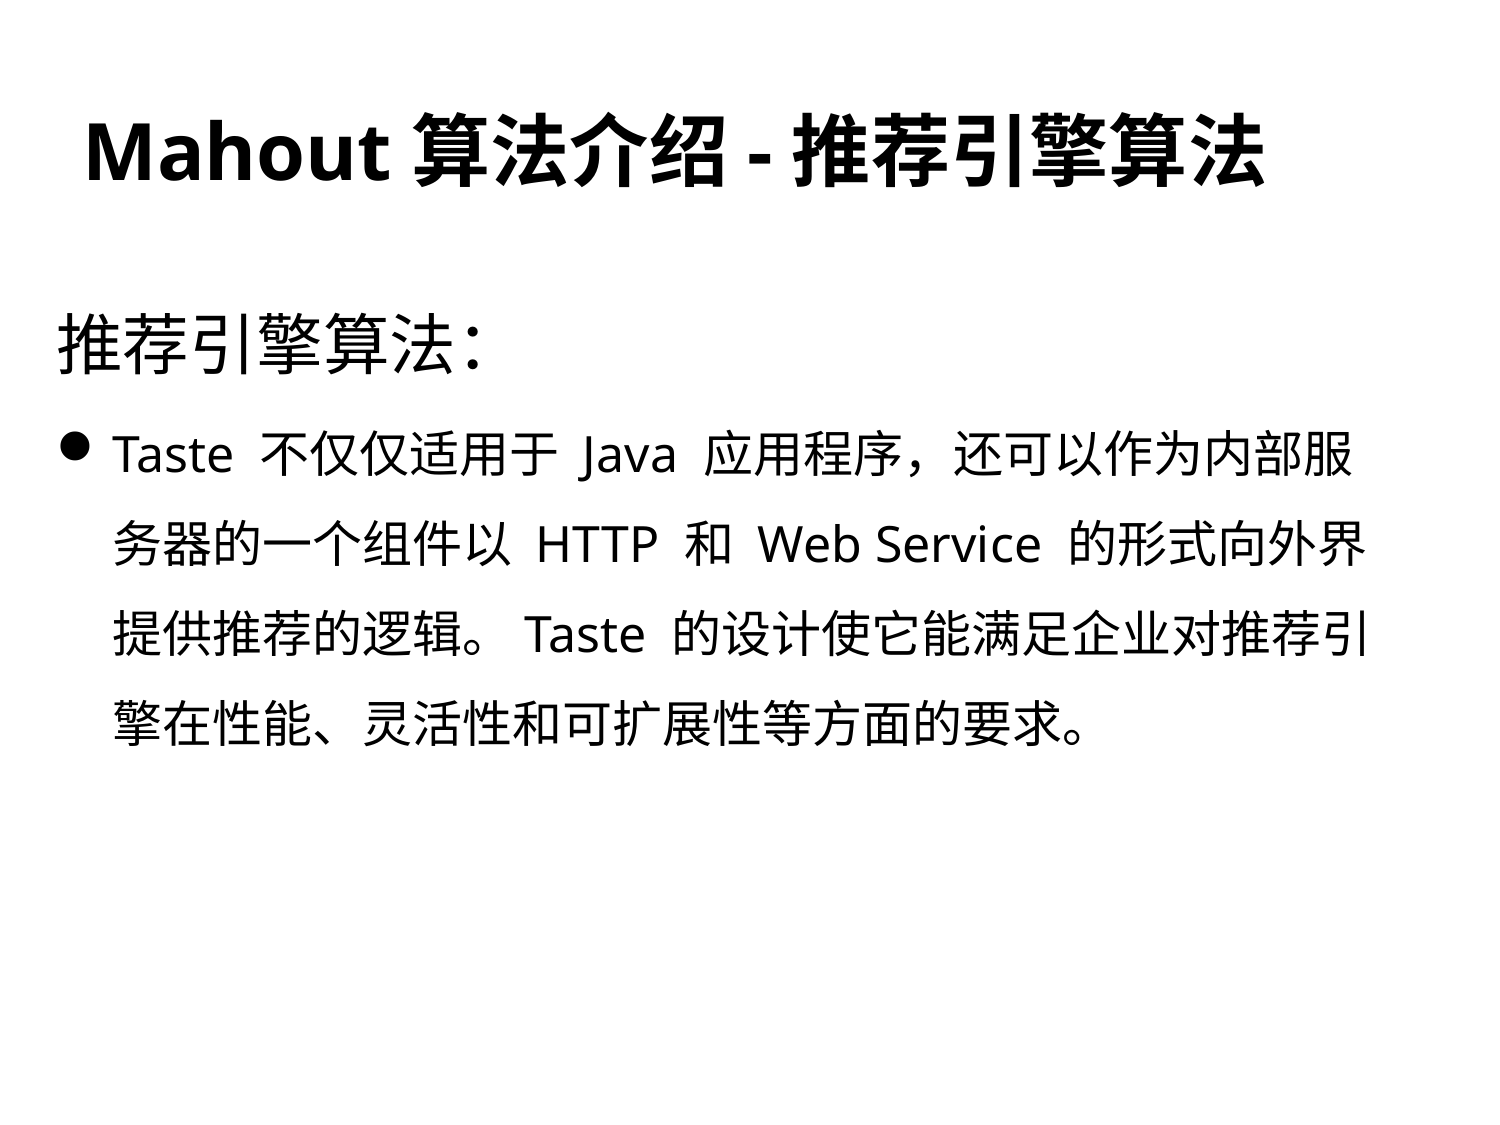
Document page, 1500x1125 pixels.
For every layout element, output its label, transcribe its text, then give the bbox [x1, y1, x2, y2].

title Mahout算法介绍-推荐引擎算法 [0, 101, 1350, 197]
list 推荐引擎算法： Taste 不仅仅适用于 Java 应用程序，还可以作为内部服务器的一个组件以 HTTP 和 Web Service 的形式向外界提供推荐的逻辑。Taste 的设计使它能满足企业对推荐引擎在性能、灵活性和可扩展性等方面的要求。 [41, 255, 1392, 816]
